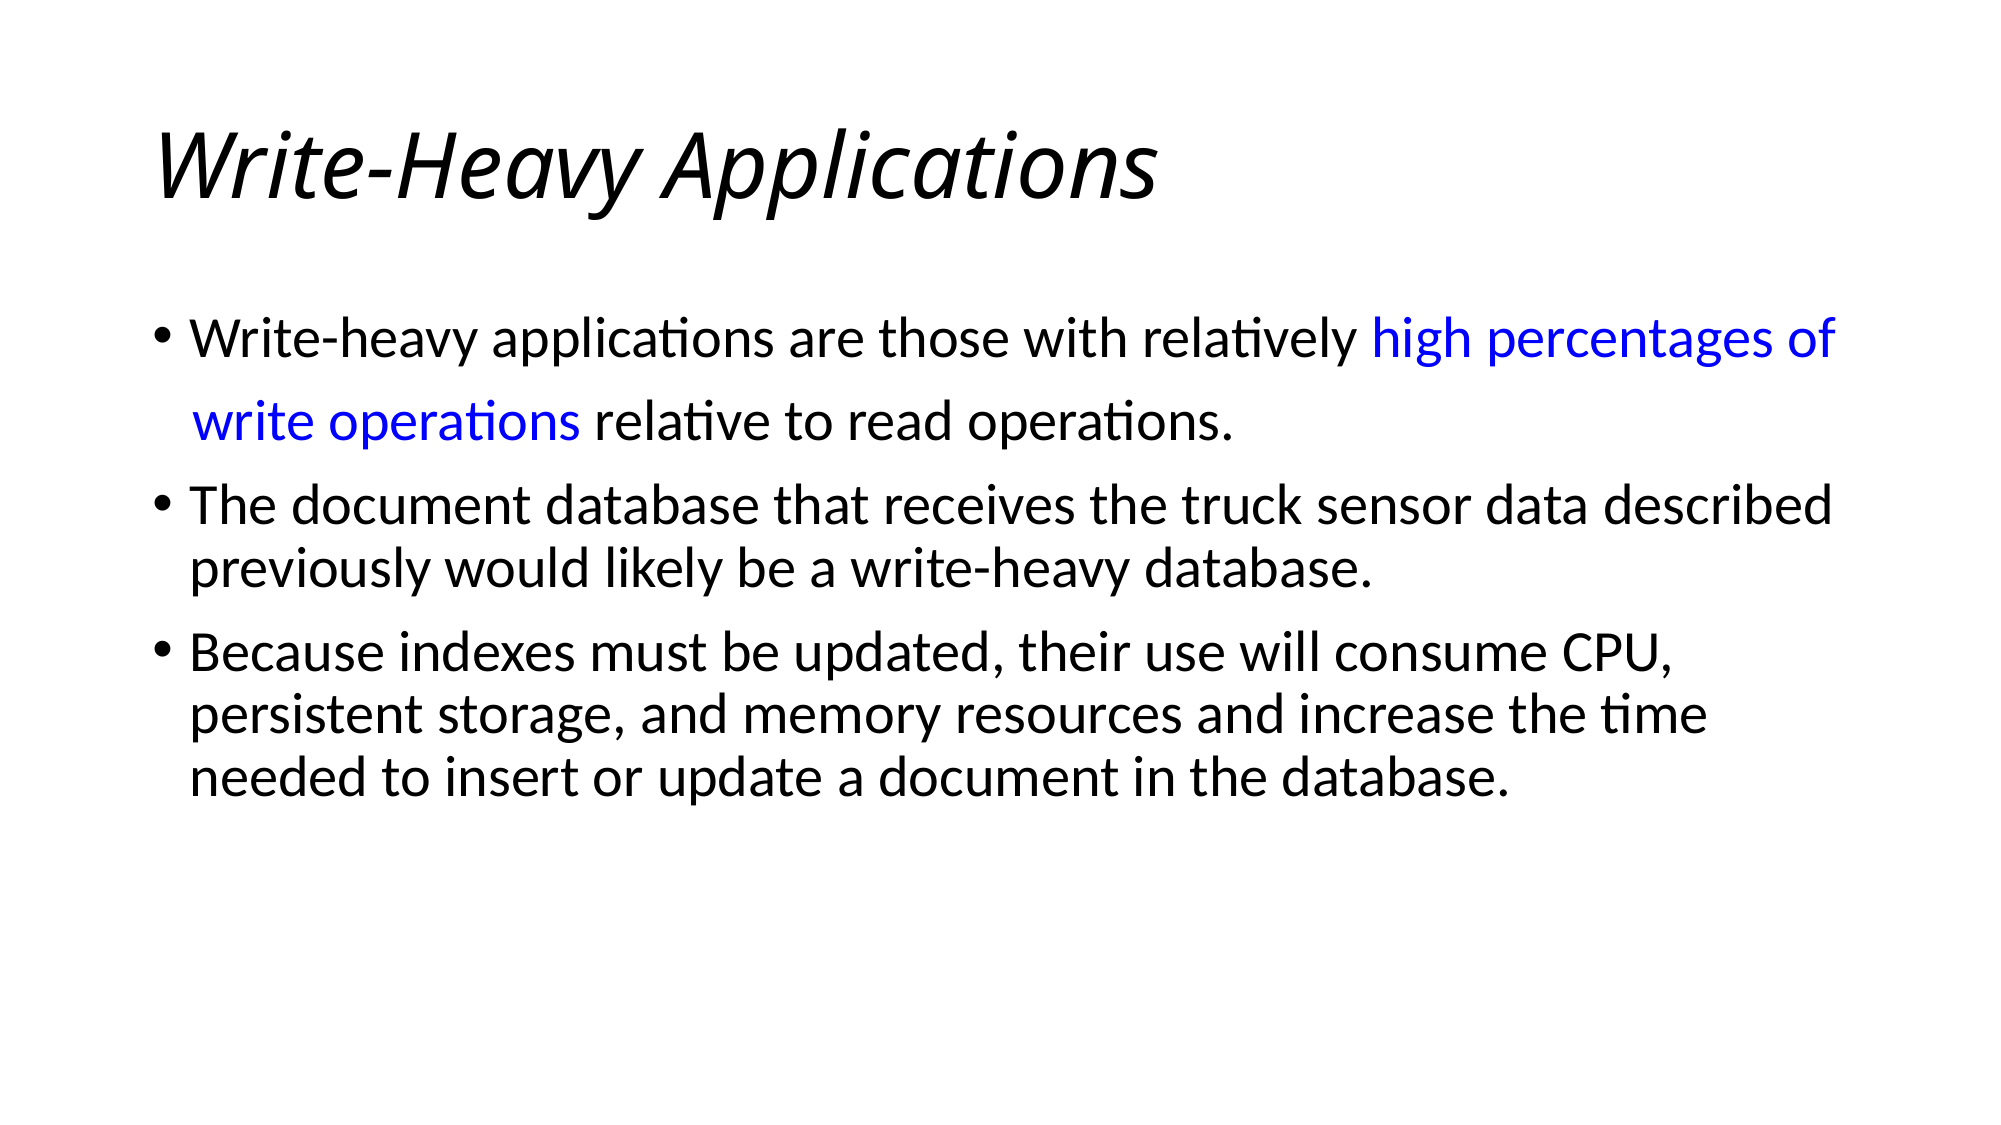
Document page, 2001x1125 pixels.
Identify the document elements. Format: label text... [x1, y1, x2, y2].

title Write-Heavy Applications [137, 59, 1863, 278]
list Write-heavy applications are those with relatively high percentages of write operations relative to read operations. The document database that receives the truck sensor data described previously would likely be a write-heavy database. Because indexes must be updated, their use will consume CPU, persistent storage, and memory resources and increase the time needed to insert or update a document in the database. [137, 299, 1863, 1014]
